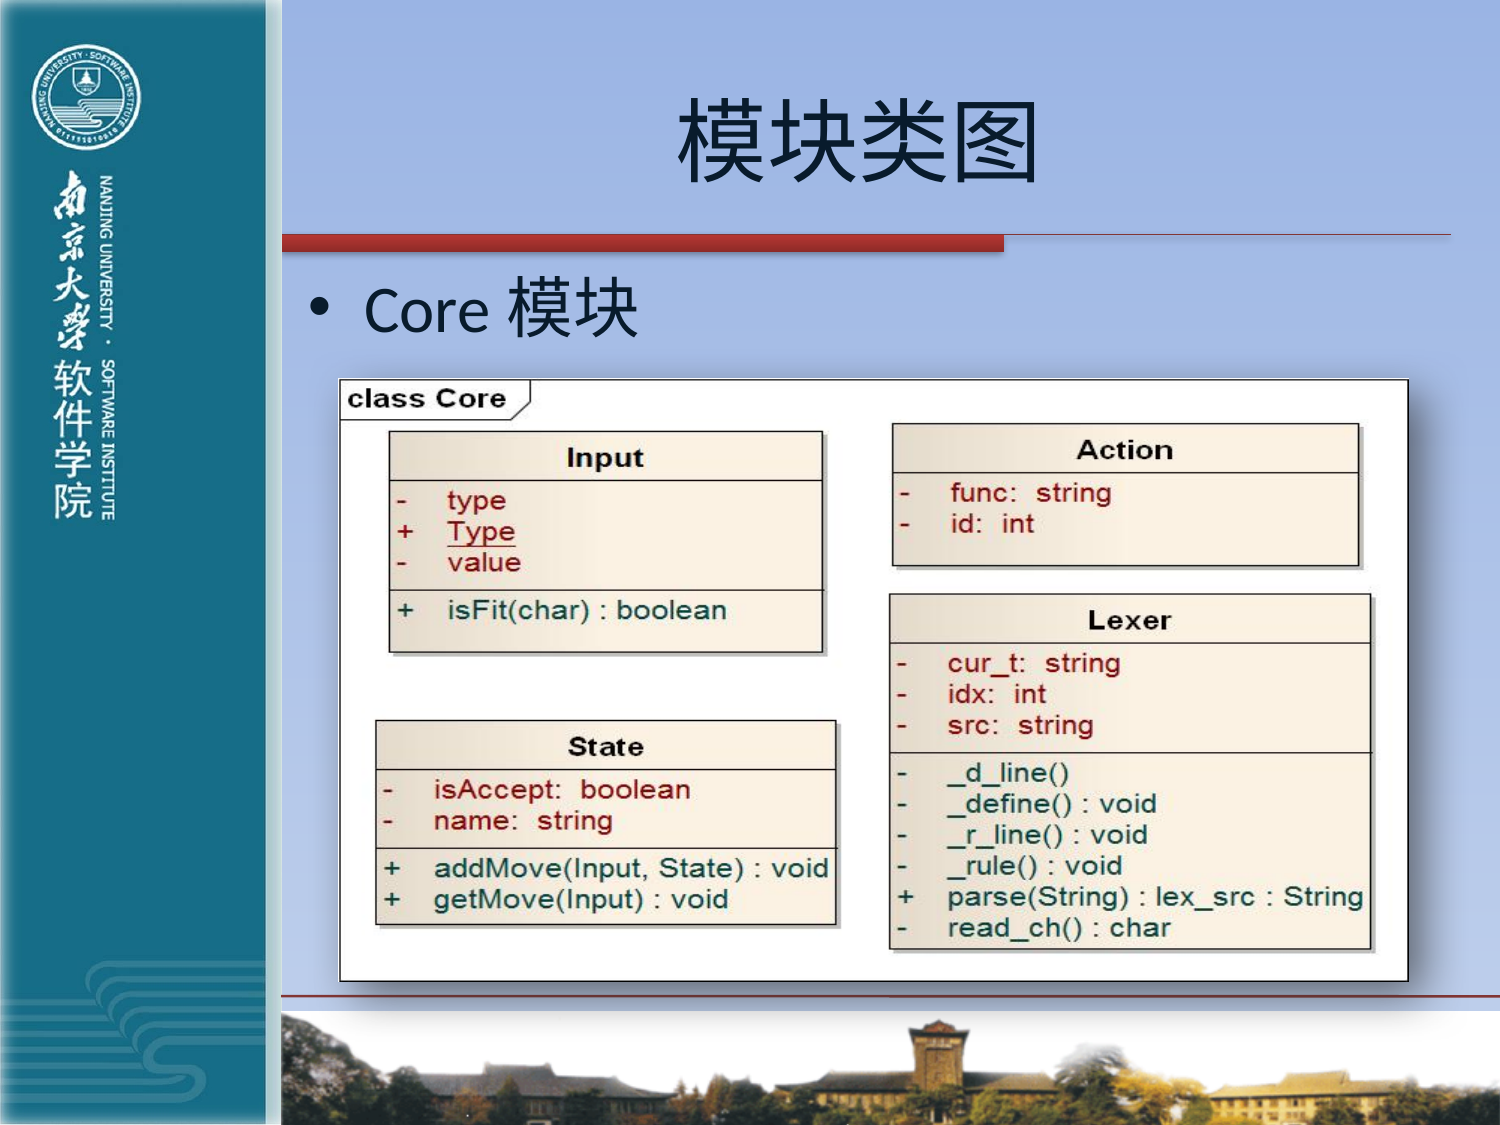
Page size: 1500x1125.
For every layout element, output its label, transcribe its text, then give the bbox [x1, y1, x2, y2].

title 模块类图 [292, 45, 1425, 233]
picture [0, 0, 1500, 1125]
list Core模块 [292, 257, 1456, 1001]
picture [337, 378, 1409, 982]
